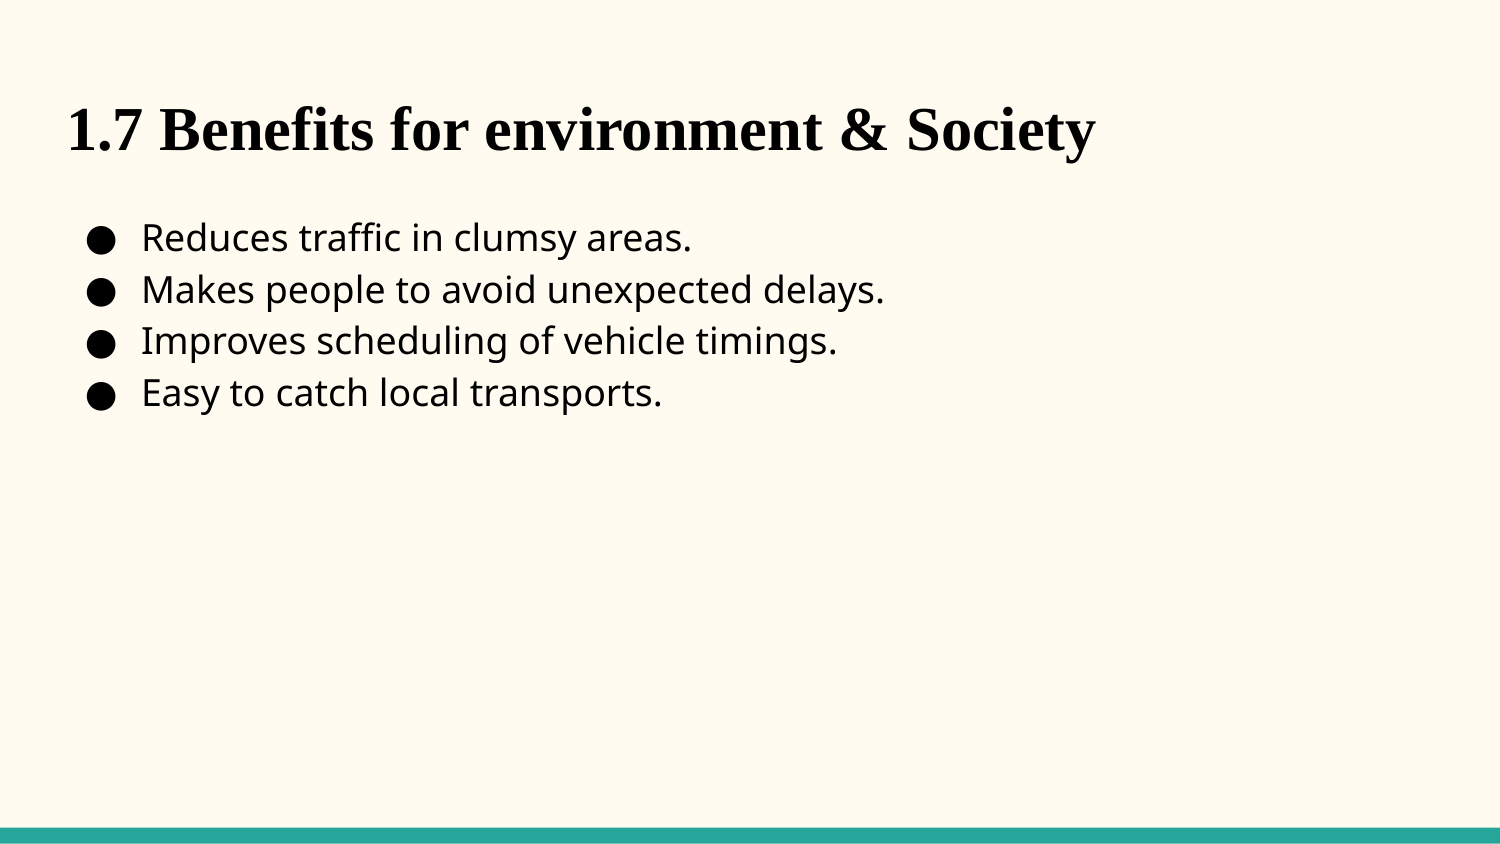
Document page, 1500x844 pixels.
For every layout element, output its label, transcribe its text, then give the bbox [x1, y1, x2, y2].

list Reduces traffic in clumsy areas. Makes people to avoid unexpected delays. Improves scheduling of vehicle timings. Easy to catch local transports. [51, 192, 1449, 750]
title 1.7 Benefits for environment & Society [51, 72, 1449, 174]
